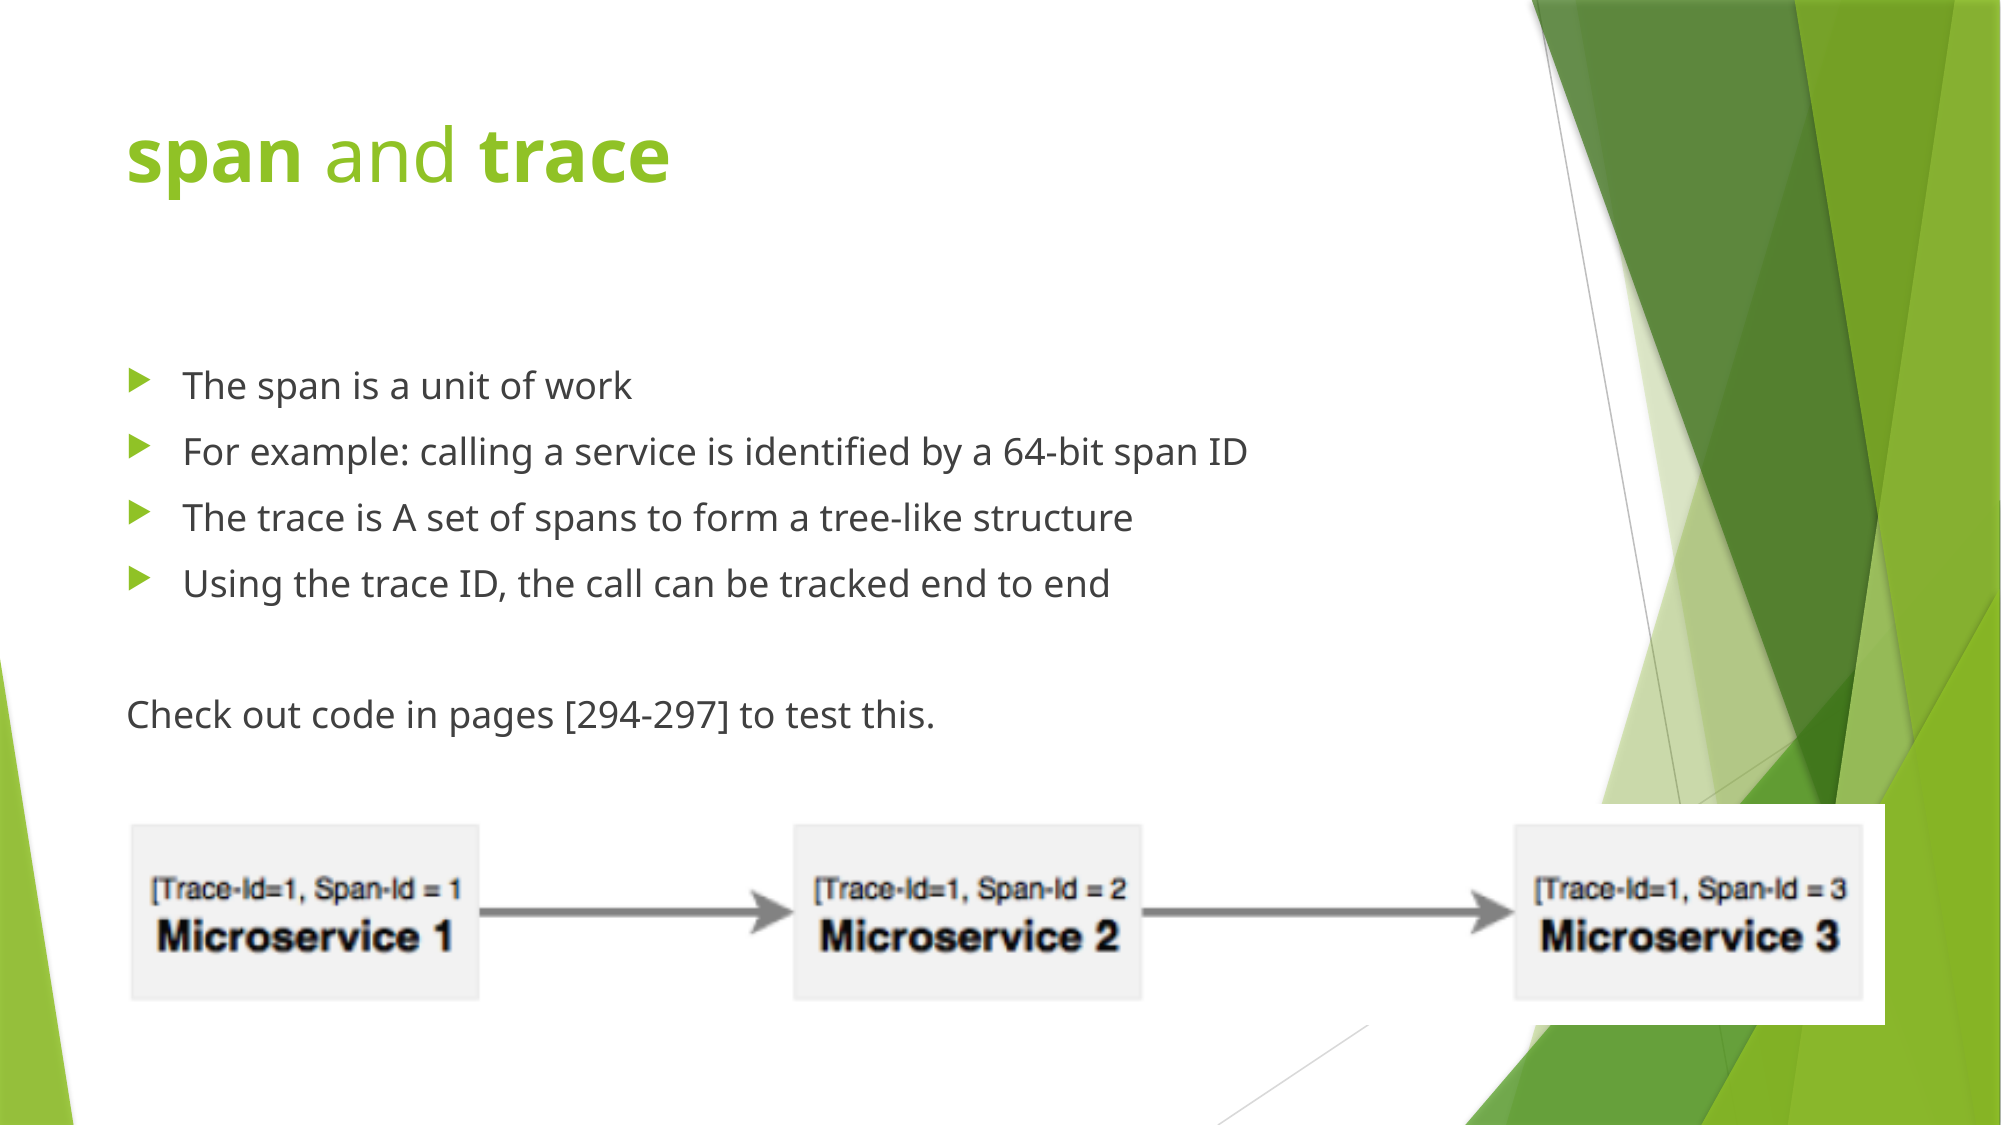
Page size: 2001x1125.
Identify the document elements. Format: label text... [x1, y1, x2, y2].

picture [110, 803, 1885, 1026]
list The span is a unit of work For example: calling a service is identified by a 64-bit span ID The trace is A set of spans to form a tree-like structure Using the trace ID, the call can be tracked end to end Check out code in pages [294-297] to test this. [111, 354, 1522, 802]
title span and trace [111, 99, 1522, 317]
